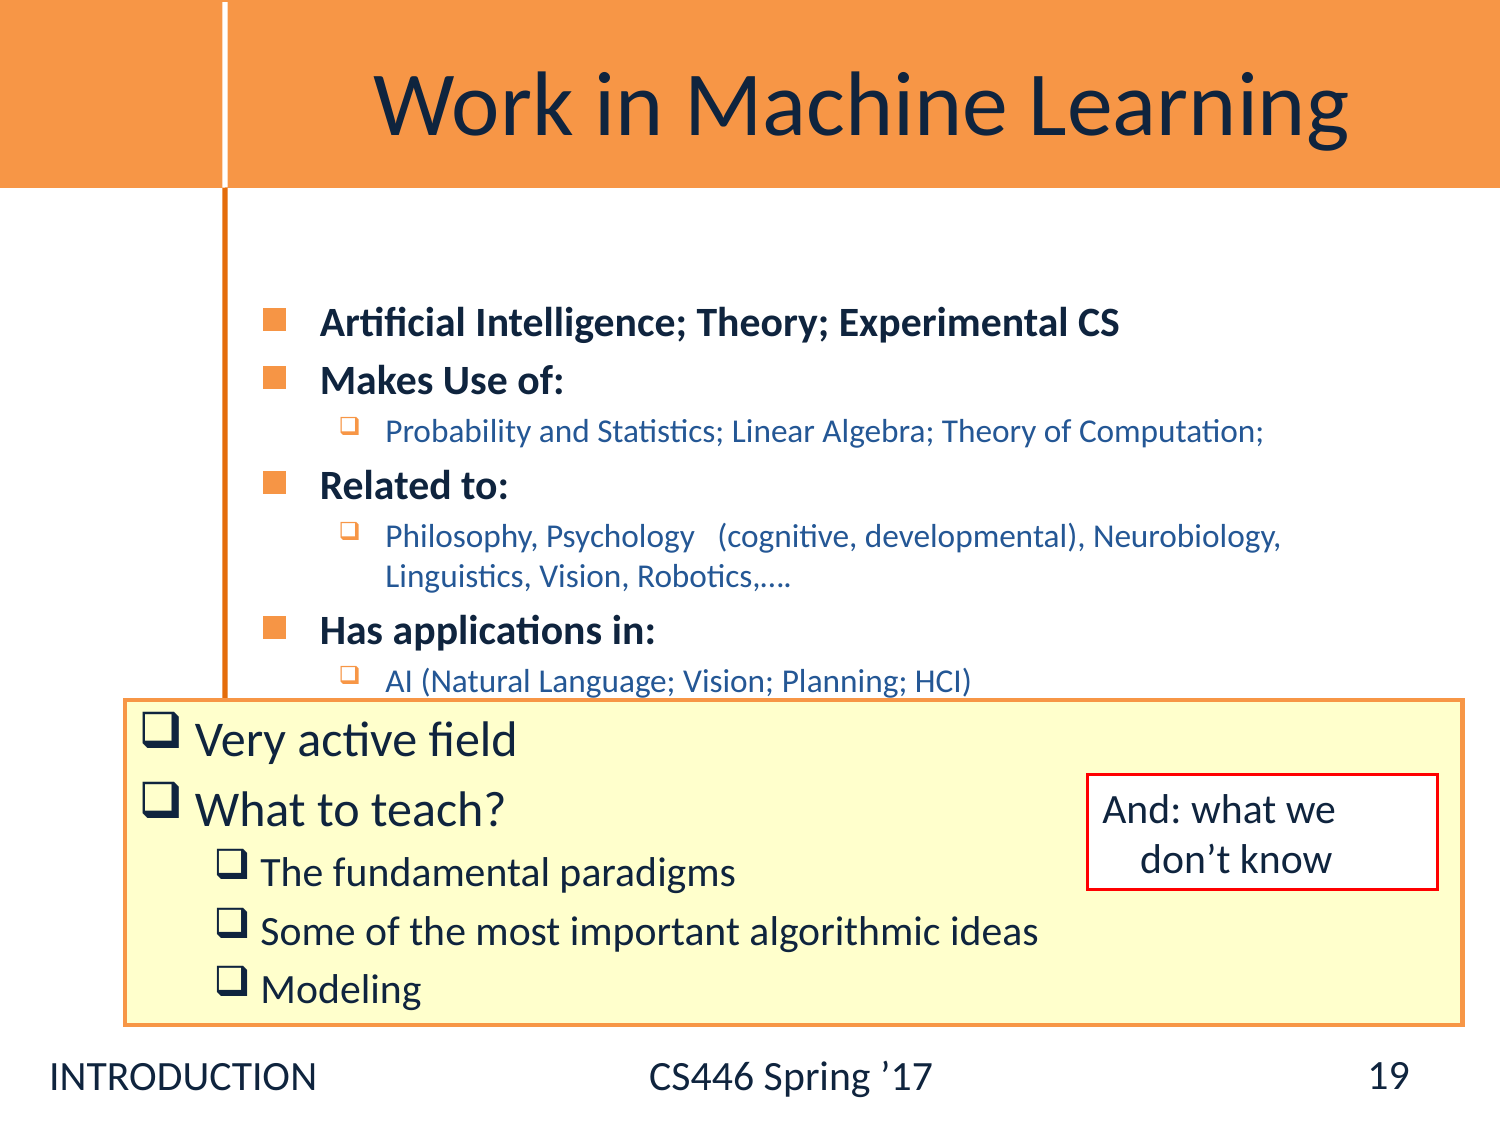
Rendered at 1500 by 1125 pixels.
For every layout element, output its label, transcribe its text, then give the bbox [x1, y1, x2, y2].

picture [263, 616, 286, 639]
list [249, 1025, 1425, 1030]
list Artificial Intelligence; Theory; Experimental CS Makes Use of: Probability and Statistics; Linear Algebra; Theory of Computation; Related to: Philosophy, Psychology (cognitive, developmental), Neurobiology, Linguistics, Vision, Robotics,…. Has applications in: AI (Natural Language; Vision; Planning; HCI) Engineering (Agriculture; Civil; …) Computer Science (Compilers; Architecture; Systems; data bases) Analytics [249, 287, 1425, 699]
slide_number 19 [1074, 1042, 1425, 1103]
picture [263, 366, 286, 389]
title Work in Machine Learning [225, 5, 1500, 193]
picture [263, 471, 286, 494]
text_box And: what we don’t know [1087, 774, 1438, 890]
picture [263, 308, 286, 331]
text_box Very active field What to teach? The fundamental paradigms Some of the most important algorithmic ideas Modeling [124, 699, 1463, 1025]
